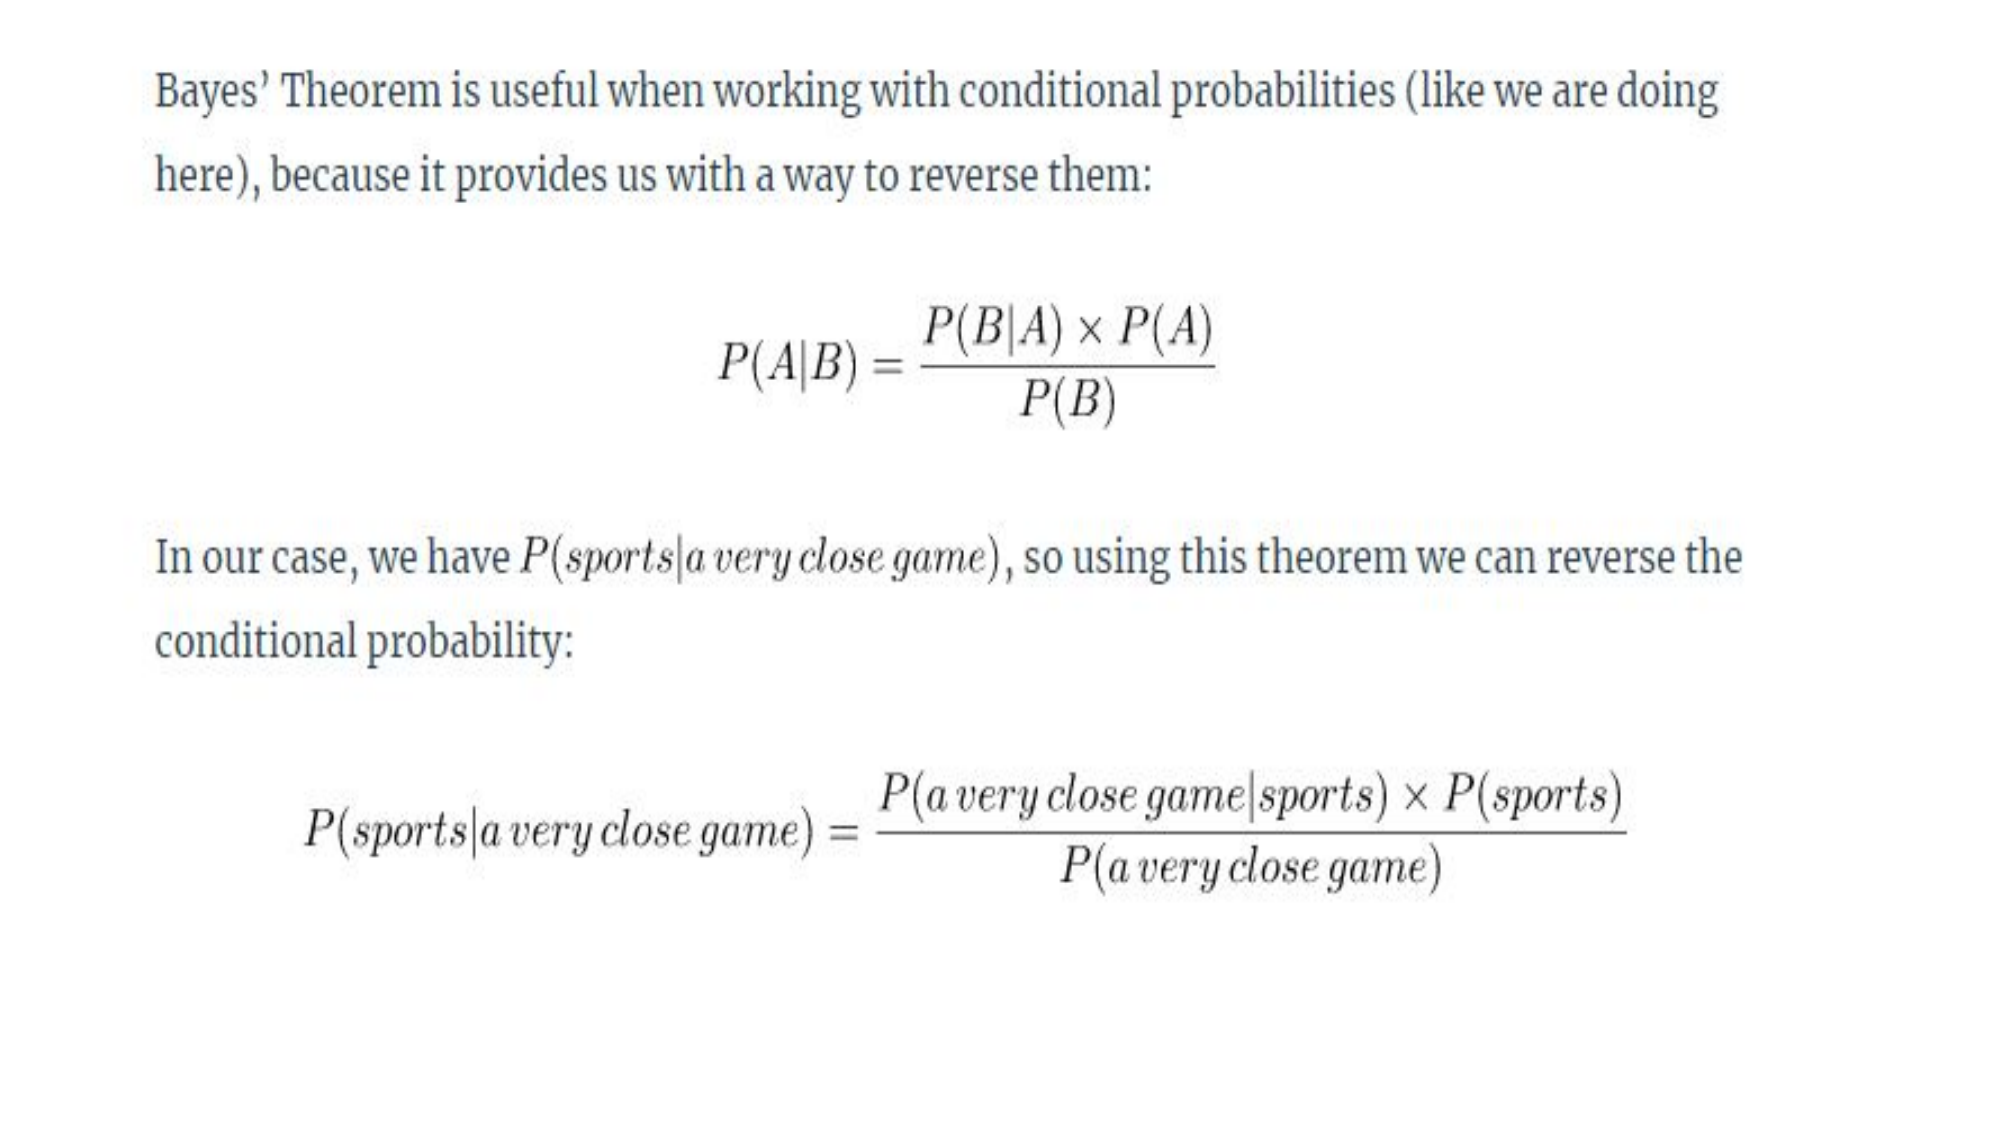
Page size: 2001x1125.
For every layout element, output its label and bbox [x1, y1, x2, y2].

list [89, 26, 1785, 970]
